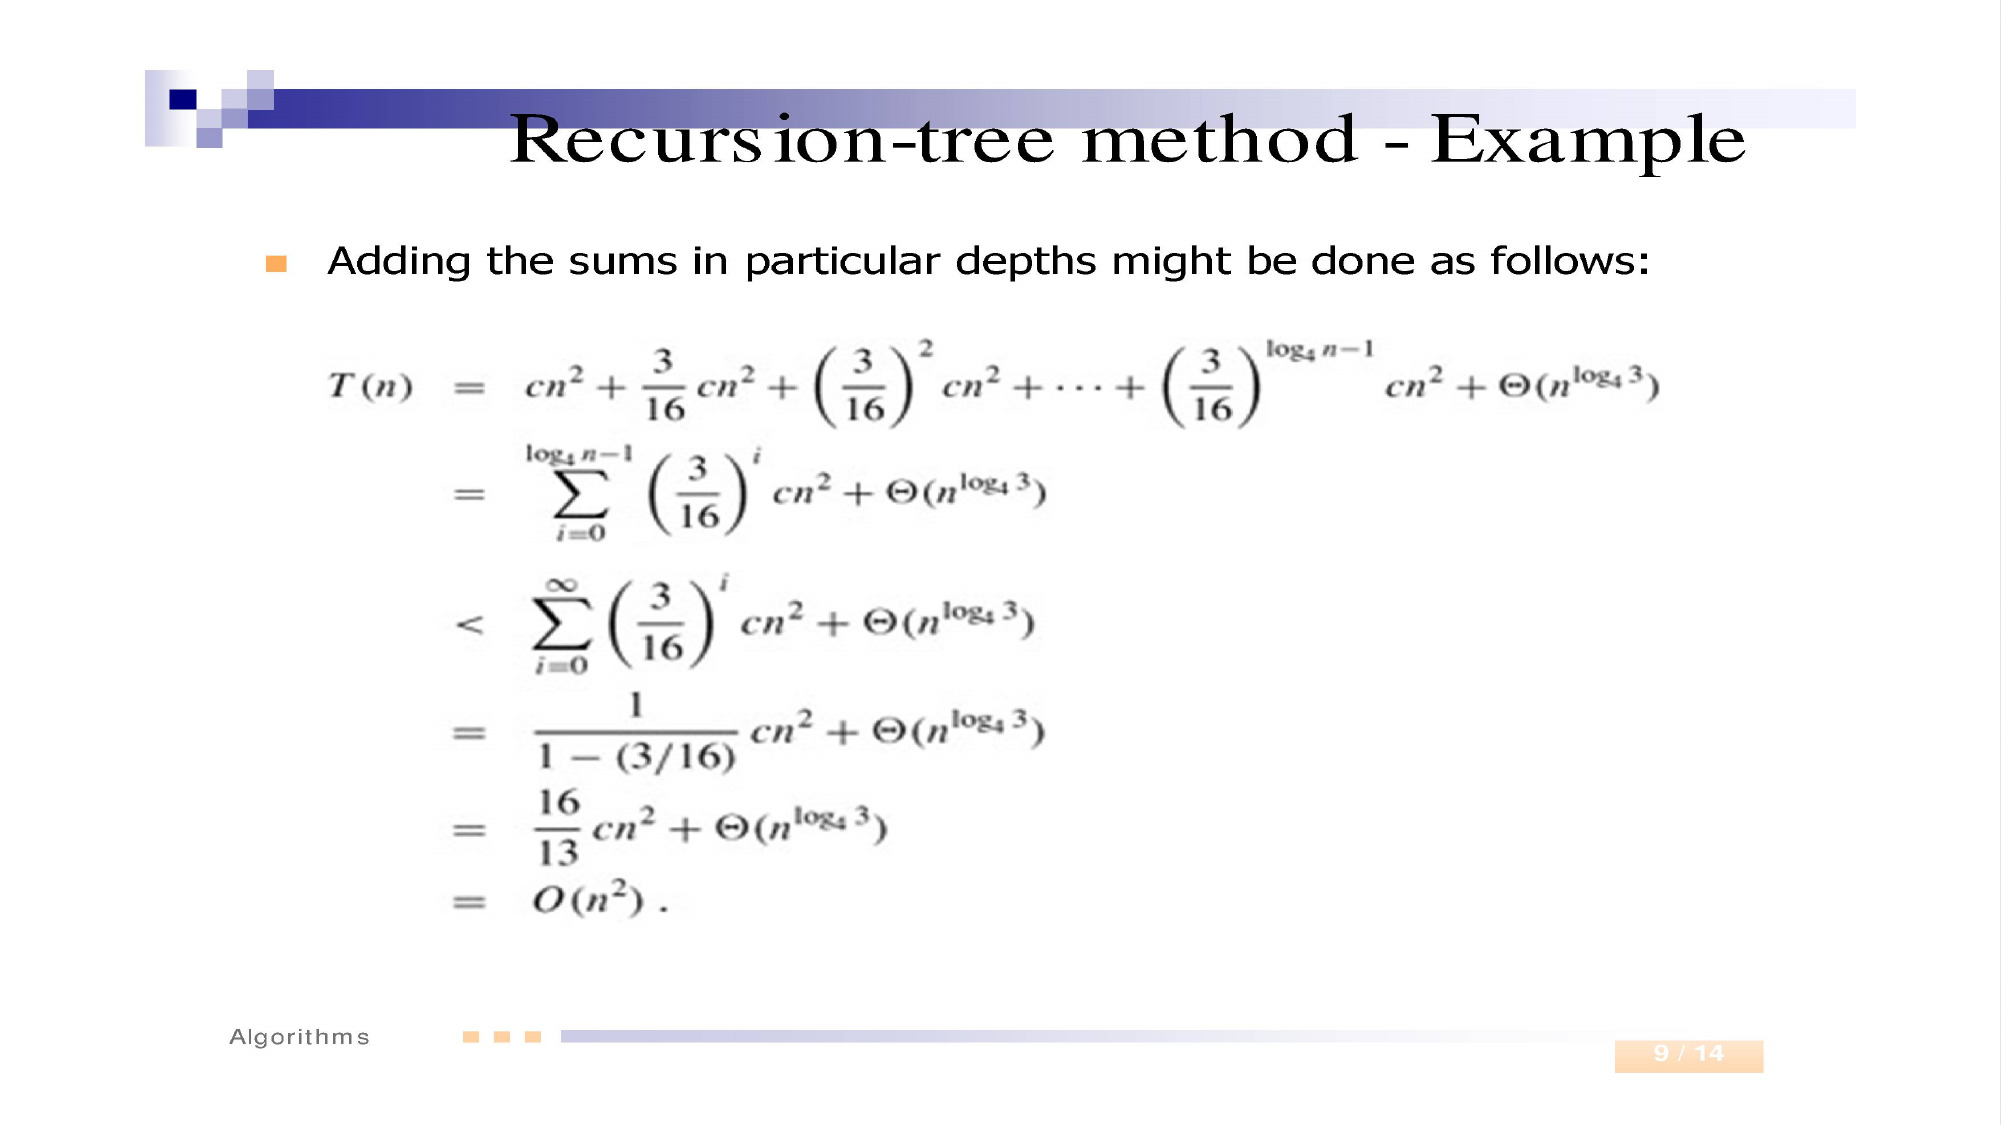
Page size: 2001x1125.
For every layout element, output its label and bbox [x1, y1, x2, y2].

list [0, 0, 2000, 1125]
